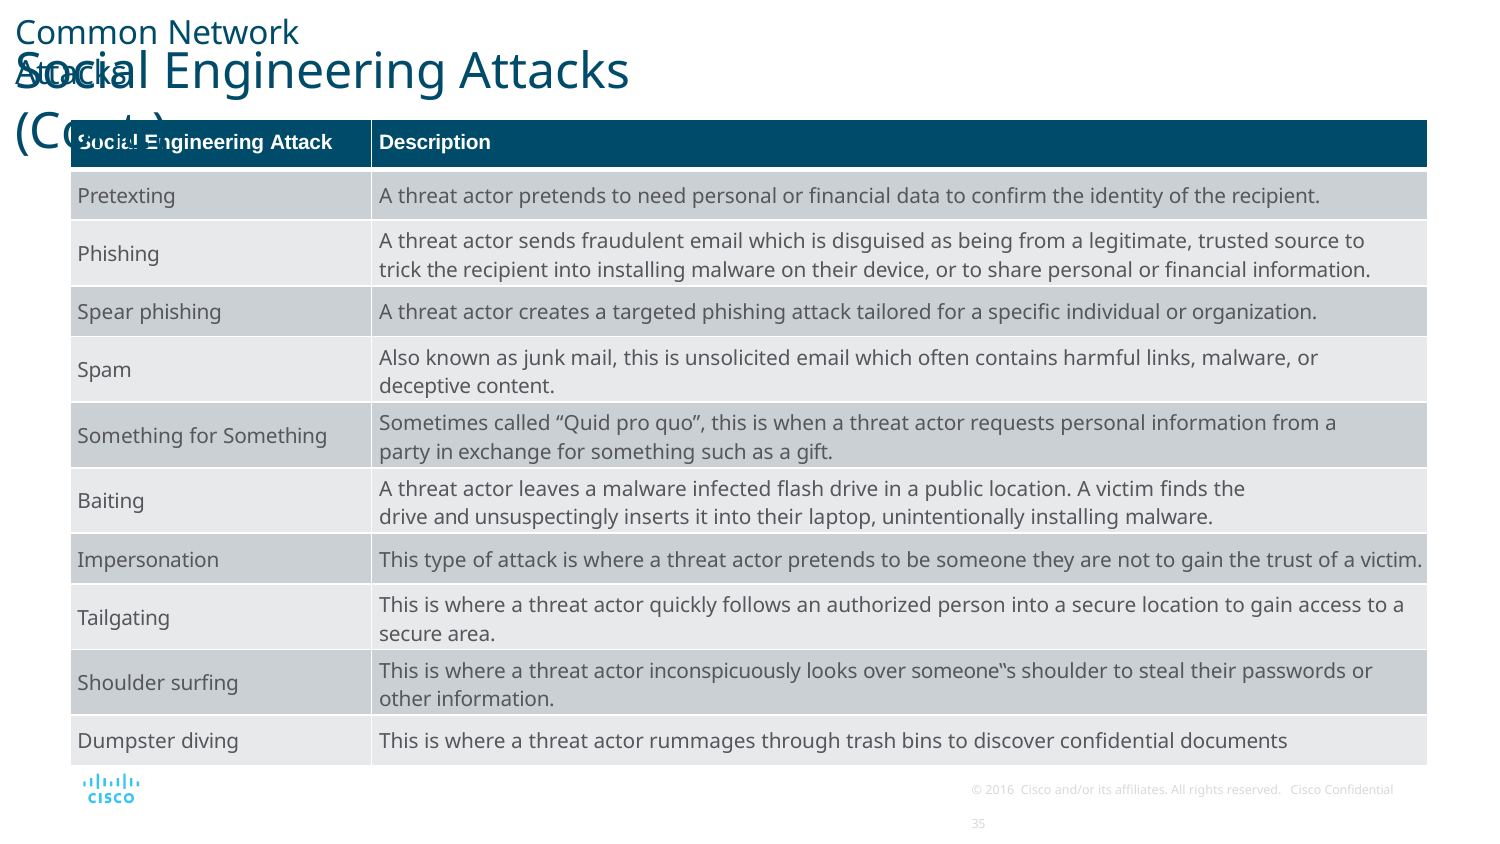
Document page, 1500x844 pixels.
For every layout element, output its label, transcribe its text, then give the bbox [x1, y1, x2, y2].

table_cell © 2016 Cisco and/or its affiliates. All rights reserved. Cisco Confidential 35 [70, 767, 1428, 832]
text_box [113, 793, 122, 804]
table_cell Phishing [71, 221, 371, 285]
text_box [104, 793, 112, 804]
table_cell A threat actor pretends to need personal or financial data to confirm the identity of the recipient. [372, 172, 1427, 219]
table_cell Something for Something [71, 403, 371, 467]
table_cell Shoulder surfing [71, 650, 371, 714]
text_box [123, 793, 134, 804]
table_cell A threat actor leaves a malware infected flash drive in a public location. A victim finds the drive and unsuspectingly inserts it into their laptop, unintentionally installing malware. [372, 469, 1427, 532]
table_cell Pretexting [71, 180, 371, 219]
table_cell This is where a threat actor quickly follows an authorized person into a secure location to gain access to a secure area. [372, 585, 1427, 649]
table_cell This is where a threat actor rummages through trash bins to discover confidential documents [372, 716, 1427, 765]
table_header Description [777, 120, 1427, 167]
table_cell Also known as junk mail, this is unsolicited email which often contains harmful links, malware, or deceptive content. [372, 337, 1427, 401]
table_cell Dumpster diving [71, 716, 371, 765]
text_box [88, 793, 96, 804]
table_cell Baiting [71, 469, 371, 532]
text_box Common Network Attacks [12, 9, 401, 36]
table_cell Spear phishing [71, 287, 371, 336]
text_box [96, 773, 100, 789]
table_cell This type of attack is where a threat actor pretends to be someone they are not to gain the trust of a victim. [372, 534, 1427, 583]
title Social Engineering Attacks (Cont.) [12, 36, 777, 180]
table_cell This is where a threat actor inconspicuously looks over someone‟s shoulder to steal their passwords or other information. [372, 650, 1427, 714]
table_cell Spam [71, 337, 371, 401]
table_cell Sometimes called “Quid pro quo”, this is when a threat actor requests personal information from a party in exchange for something such as a gift. [372, 403, 1427, 467]
table_cell A threat actor creates a targeted phishing attack tailored for a specific individual or organization. [372, 287, 1427, 336]
table_cell A threat actor sends fraudulent email which is disguised as being from a legitimate, trusted source to trick the recipient into installing malware on their device, or to share personal or financial information. [372, 221, 1427, 285]
table_cell Impersonation [71, 534, 371, 583]
table_cell Tailgating [71, 585, 371, 649]
